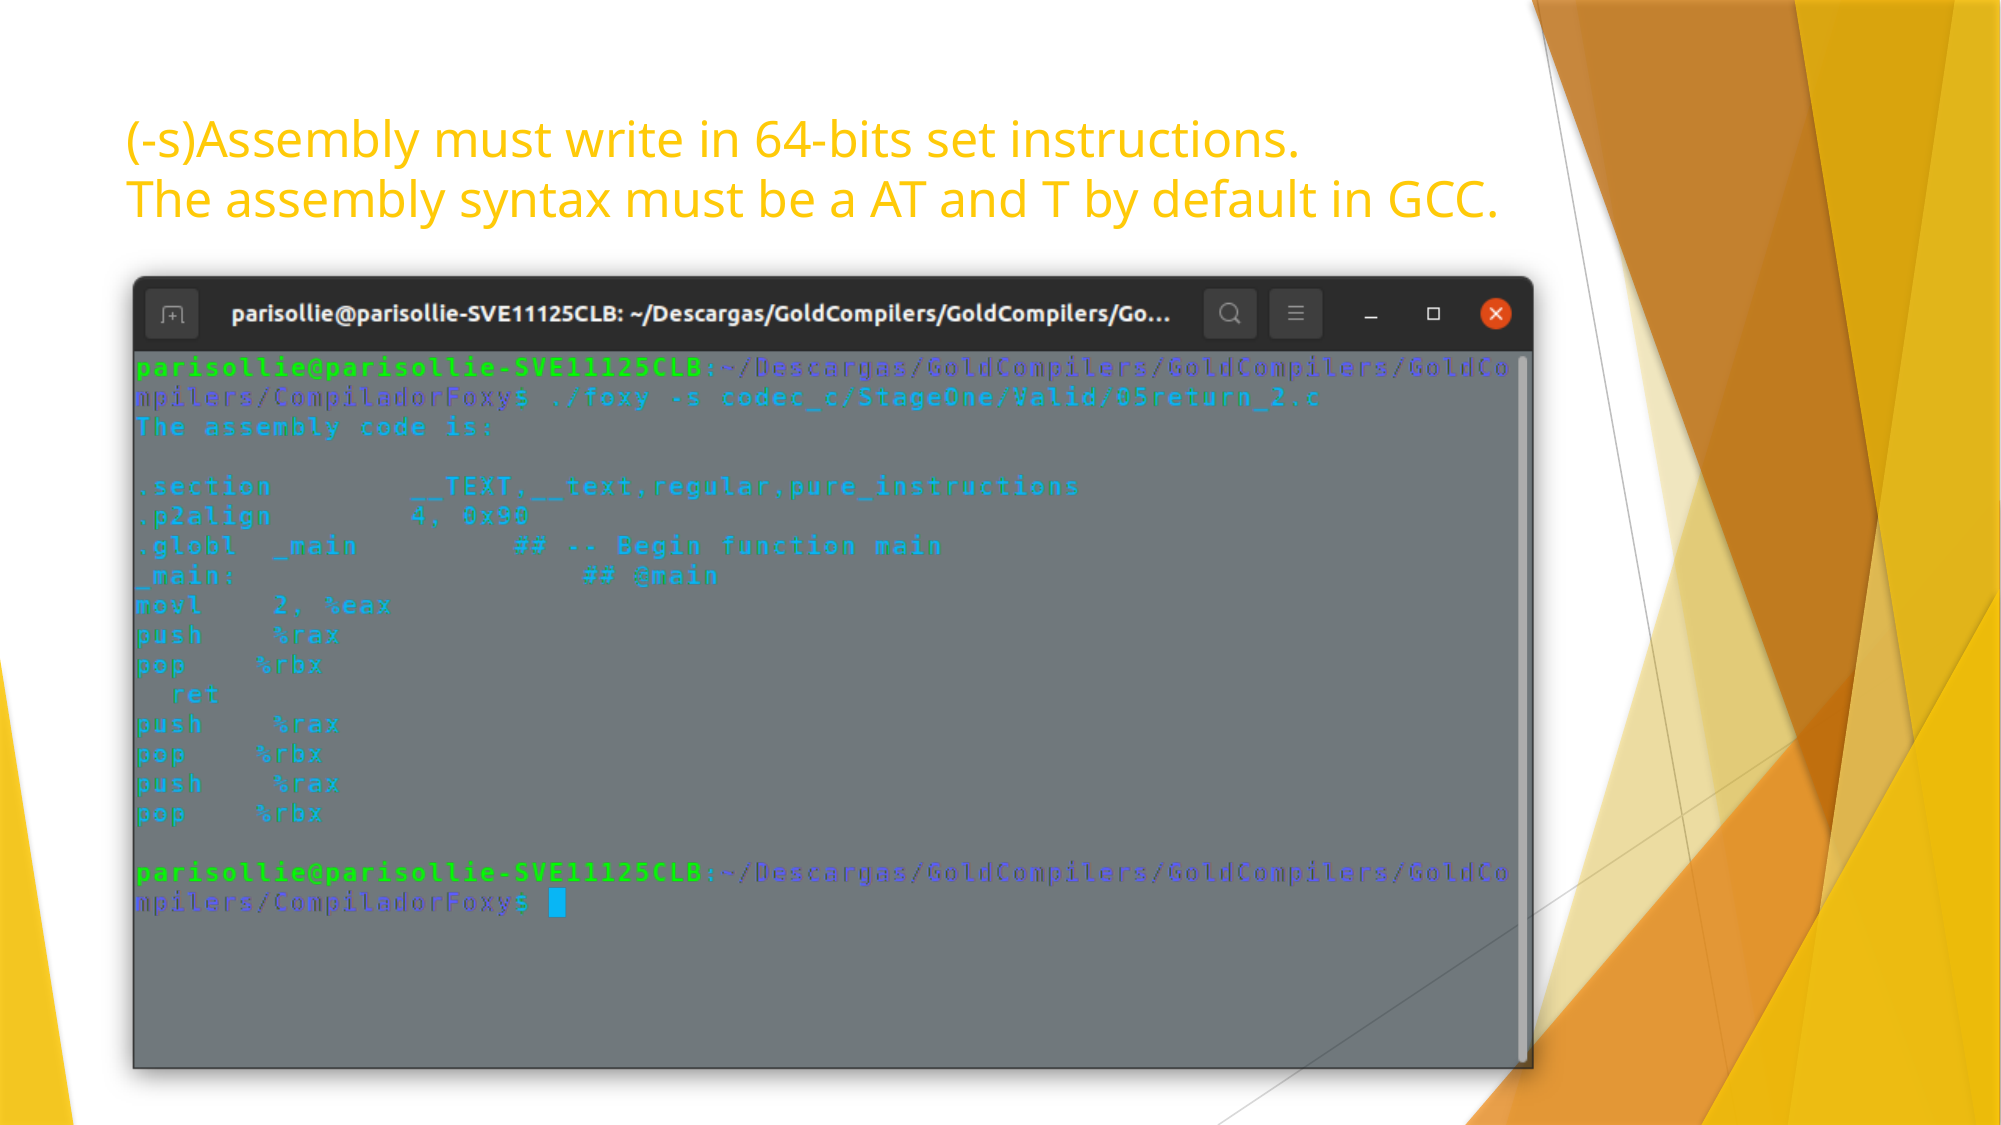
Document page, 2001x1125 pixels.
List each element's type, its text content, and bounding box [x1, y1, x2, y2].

title (-s)Assembly must write in 64-bits set instructions. The assembly syntax must be a AT and T by default in GCC. [111, 99, 1521, 241]
picture [94, 241, 1574, 1114]
